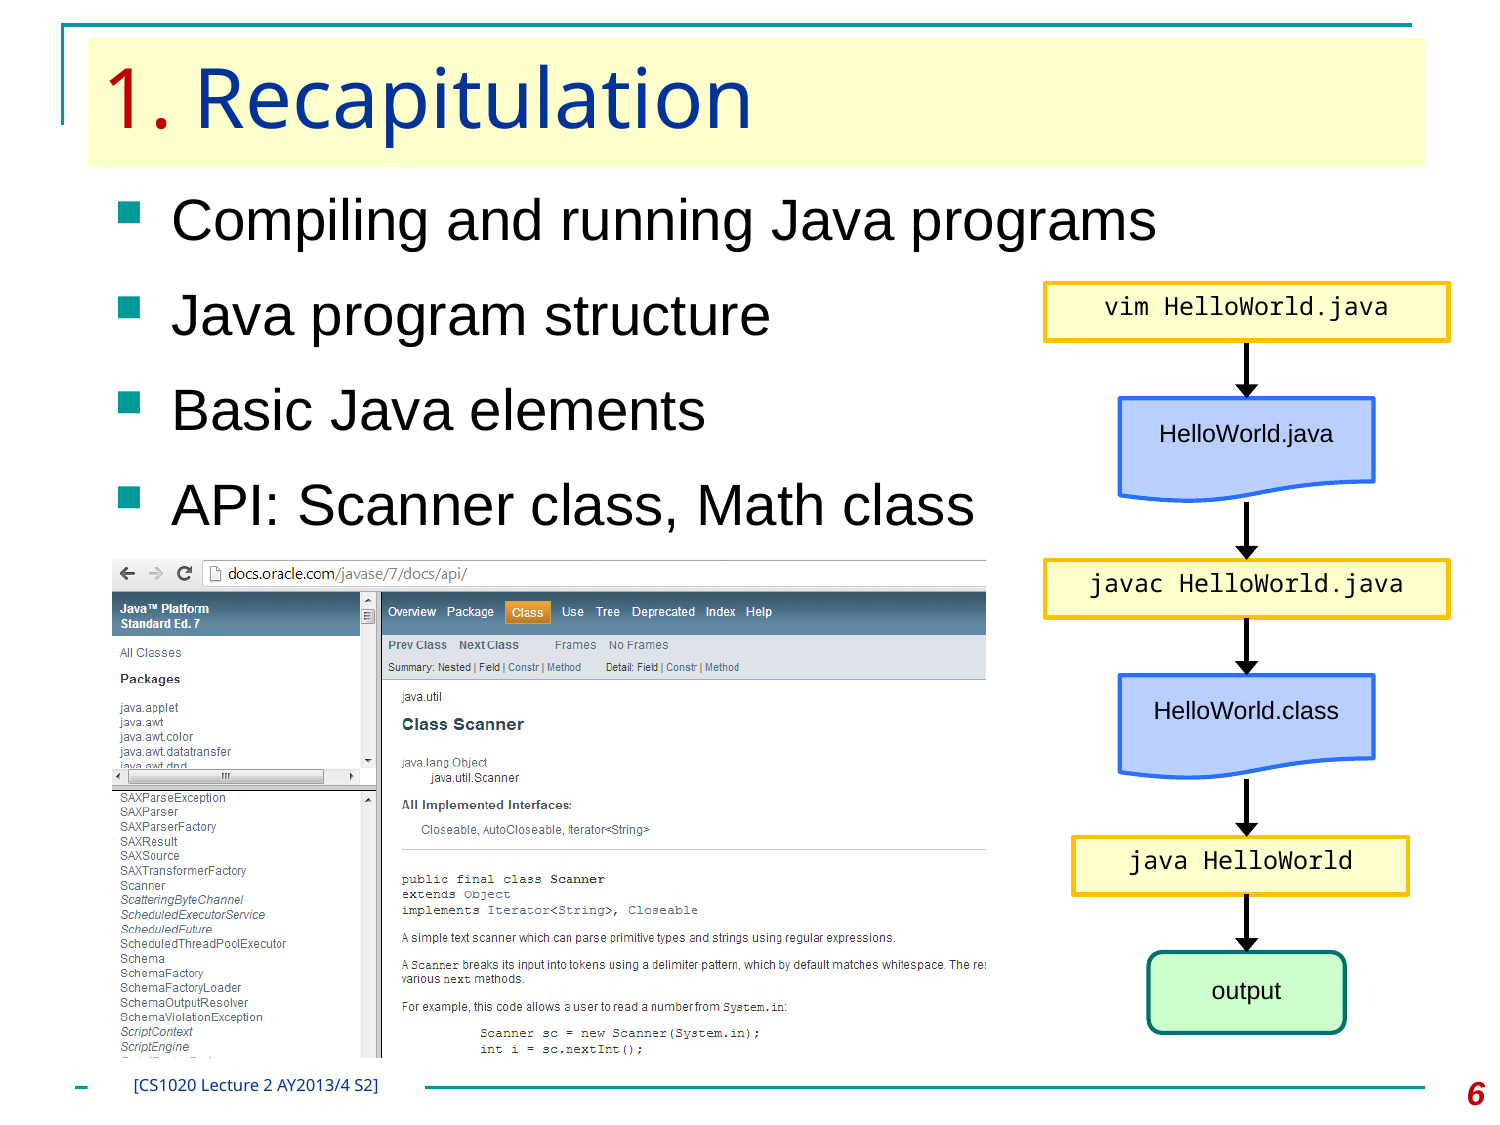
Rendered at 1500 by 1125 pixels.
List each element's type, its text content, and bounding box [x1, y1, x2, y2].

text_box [1027, 282, 1467, 1034]
title 1. Recapitulation [87, 37, 1426, 168]
slide_number 6 [1400, 1065, 1500, 1125]
picture [112, 557, 986, 1058]
footer [CS1020 Lecture 2 AY2013/4 S2] [87, 1074, 426, 1101]
list Compiling and running Java programs Java program structure Basic Java elements API: Scanner class, Math class [99, 174, 1426, 1063]
